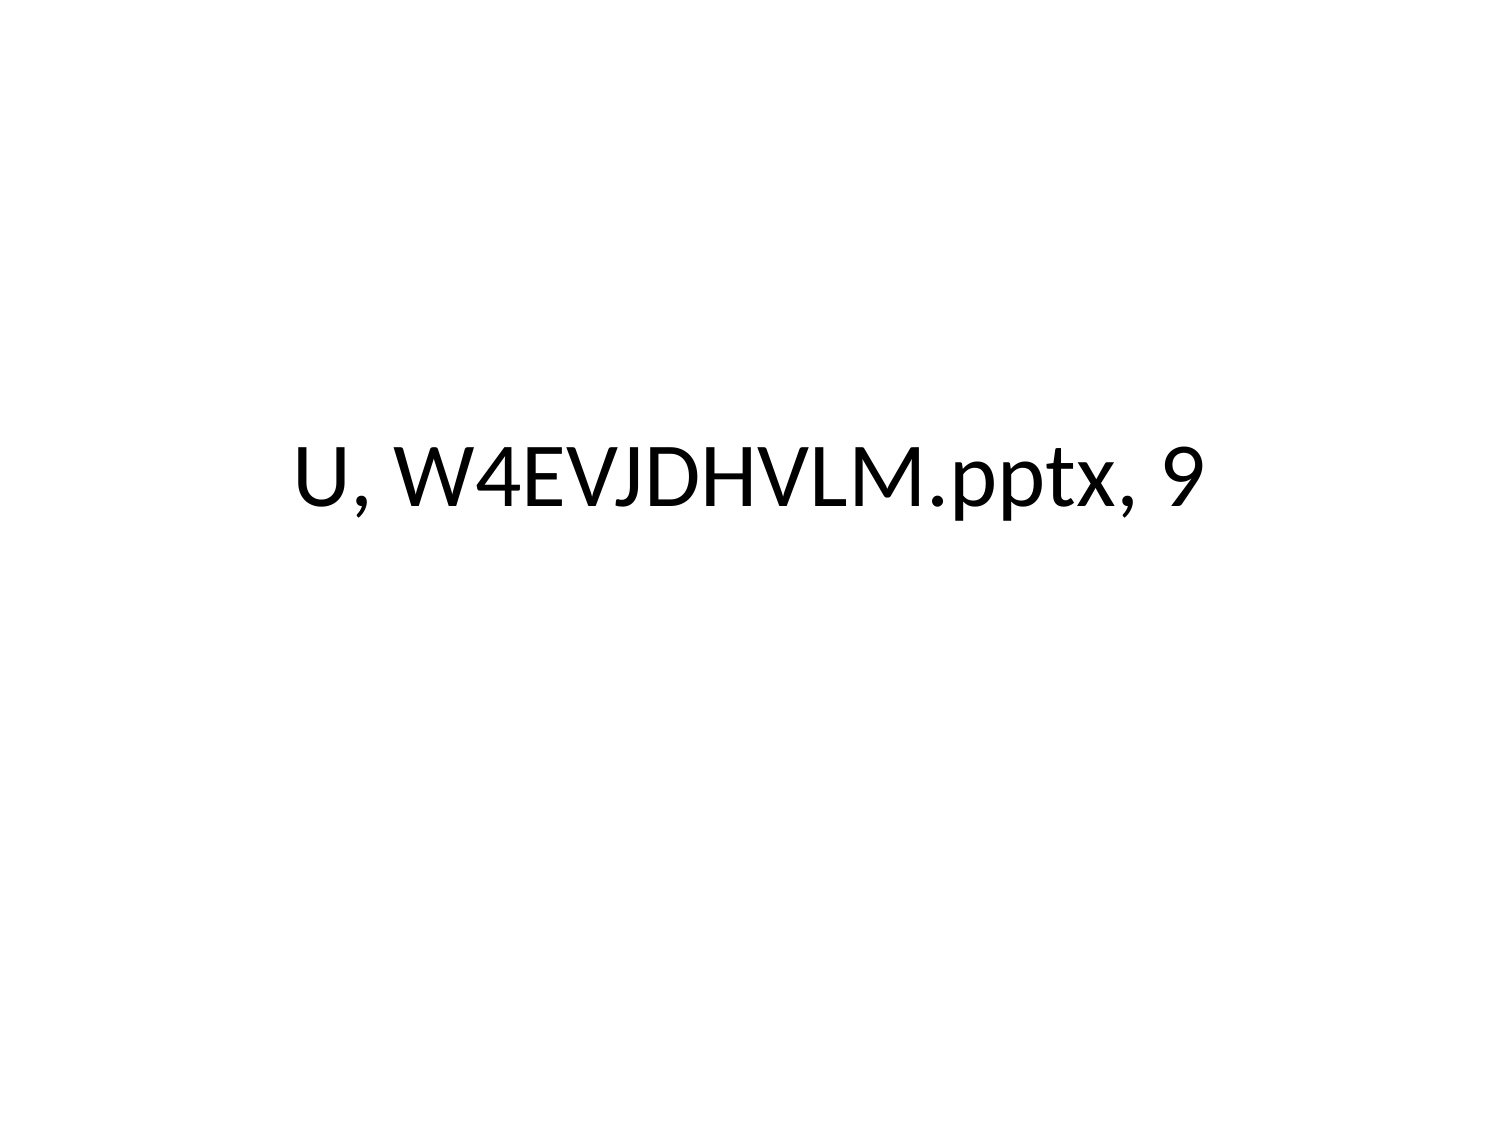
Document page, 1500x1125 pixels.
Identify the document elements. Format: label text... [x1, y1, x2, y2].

title U, W4EVJDHVLM.pptx, 9 [112, 349, 1388, 591]
